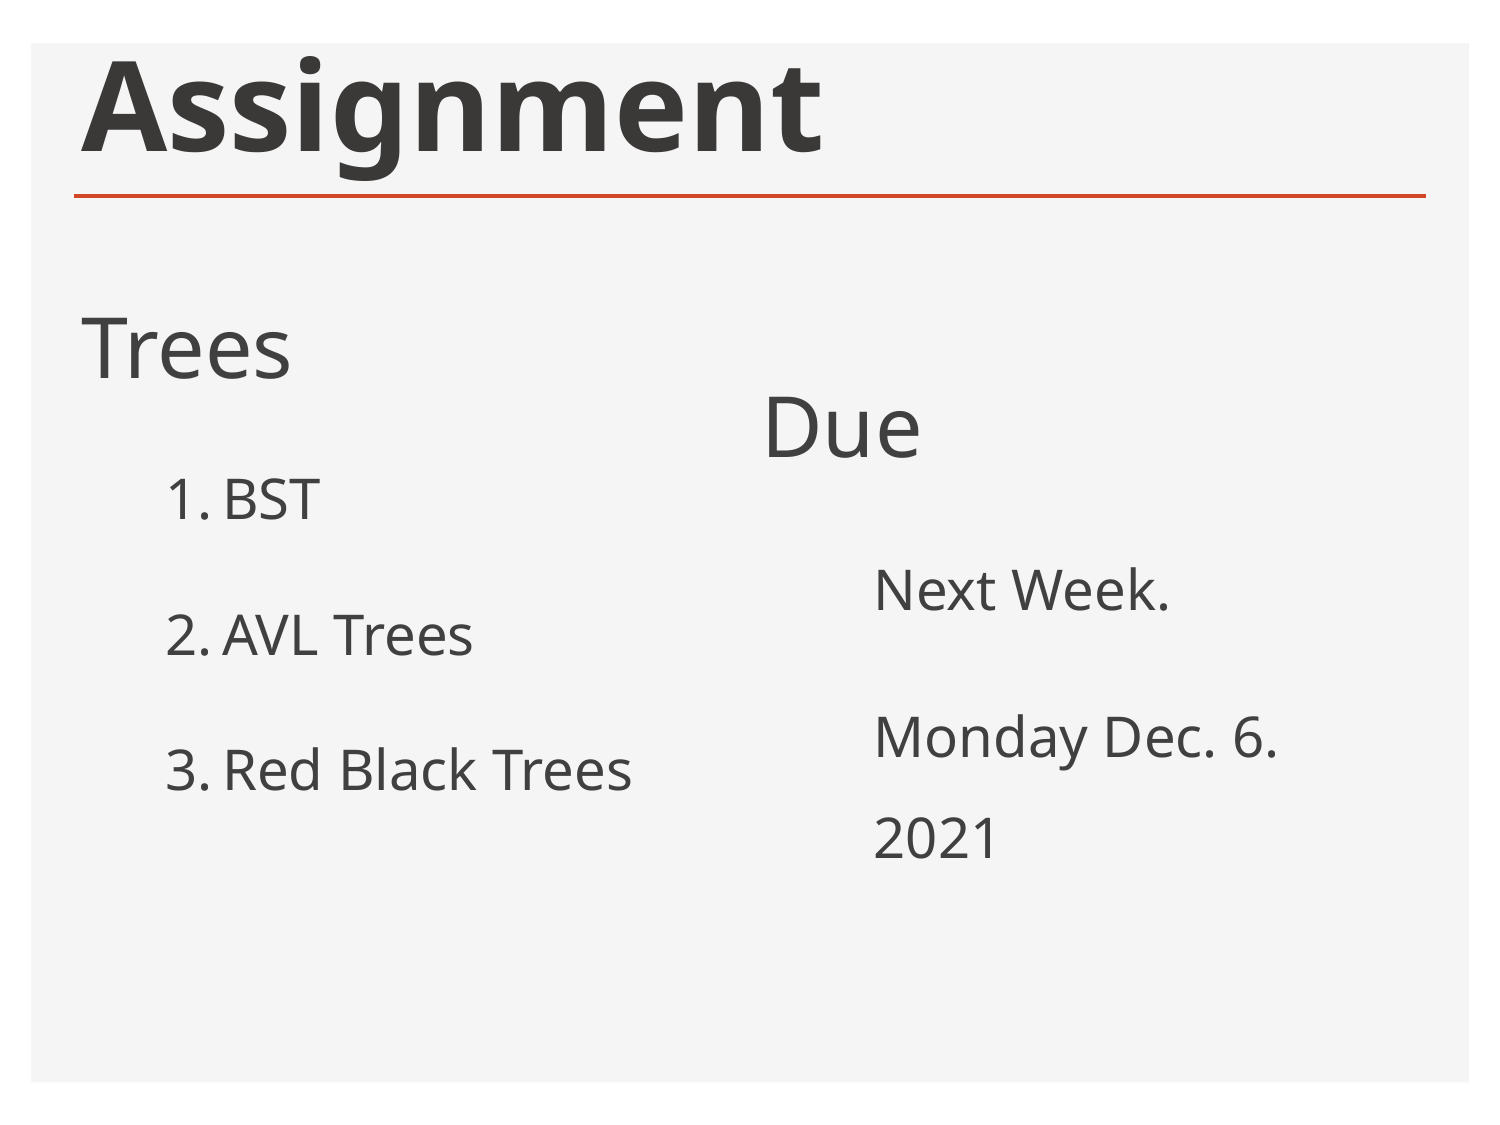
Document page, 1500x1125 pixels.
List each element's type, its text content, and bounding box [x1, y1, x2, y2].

text_box Due Next Week. Monday Dec. 6. 2021 [749, 317, 1383, 879]
list Trees BST AVL Trees Red Black Trees [66, 235, 732, 888]
title Assignment [66, 47, 1424, 184]
